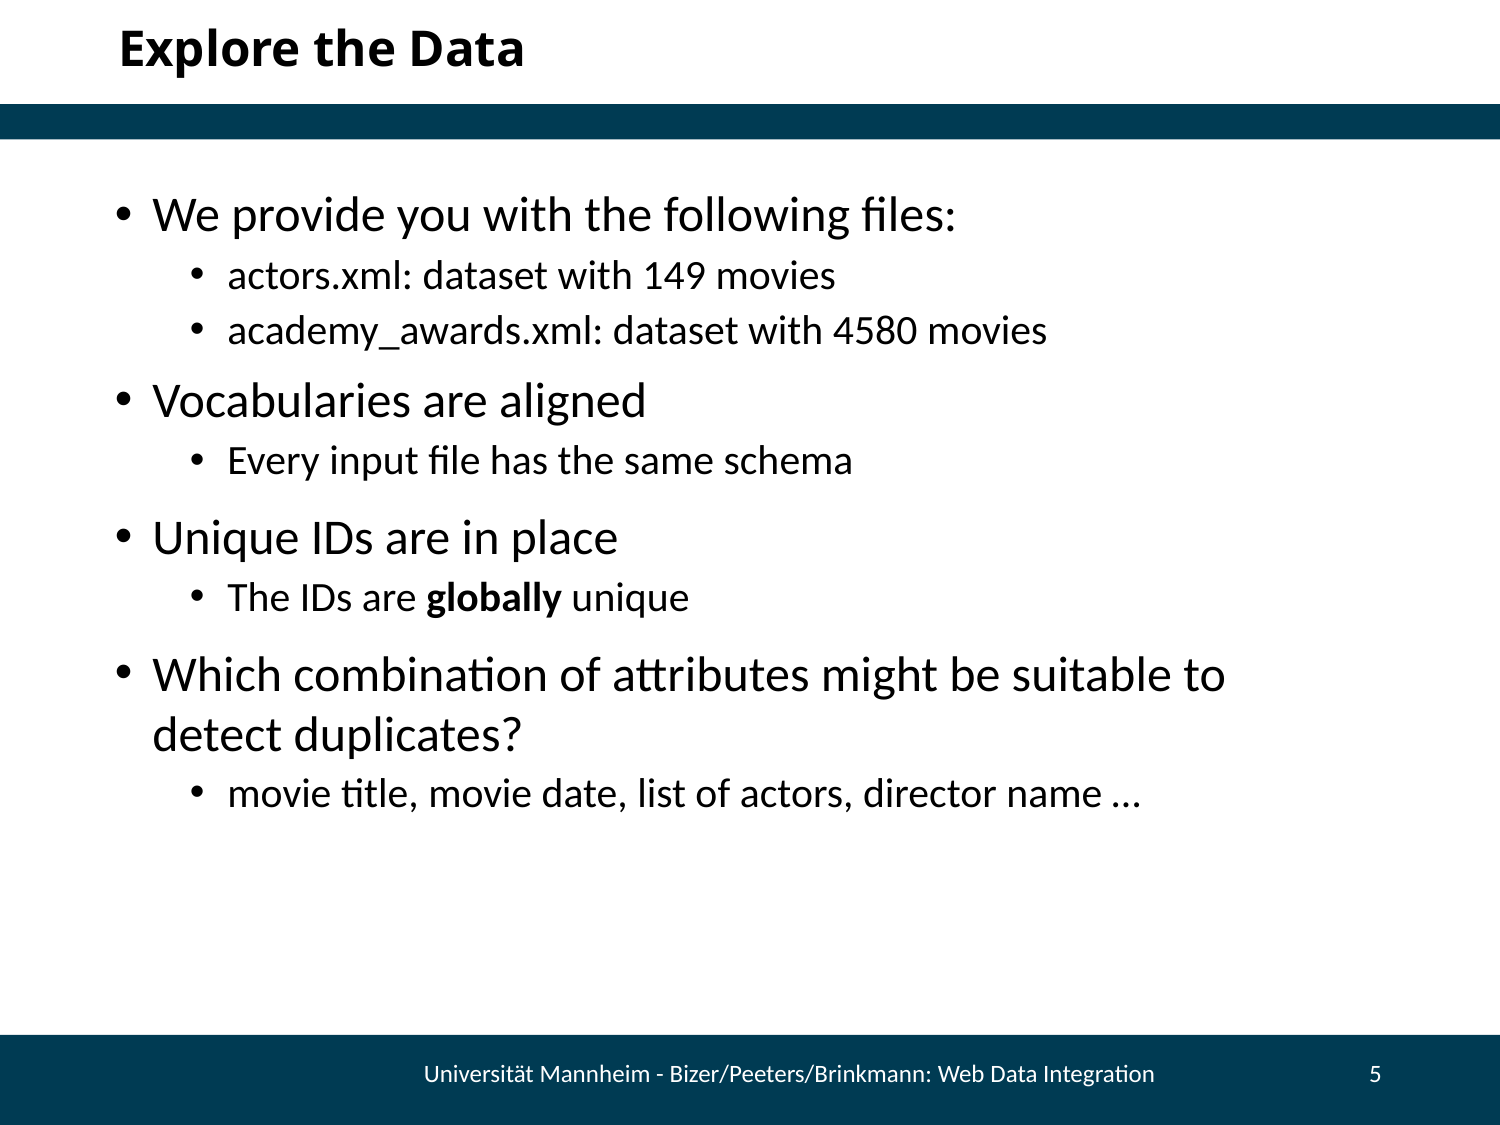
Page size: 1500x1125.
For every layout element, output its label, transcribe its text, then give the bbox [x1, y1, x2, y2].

footer Universität Mannheim - Bizer/Peeters/Brinkmann: Web Data Integration [261, 1042, 1320, 1103]
slide_number 5 [1320, 1042, 1397, 1103]
list We provide you with the following files: actors.xml: dataset with 149 movies academy_awards.xml: dataset with 4580 movies Vocabularies are aligned Every input file has the same schema Unique IDs are in place The IDs are globally unique Which combination of attributes might be suitable to detect duplicates? movie title, movie date, list of actors, director name … [100, 181, 1369, 1043]
title Explore the Data [103, 16, 1397, 85]
